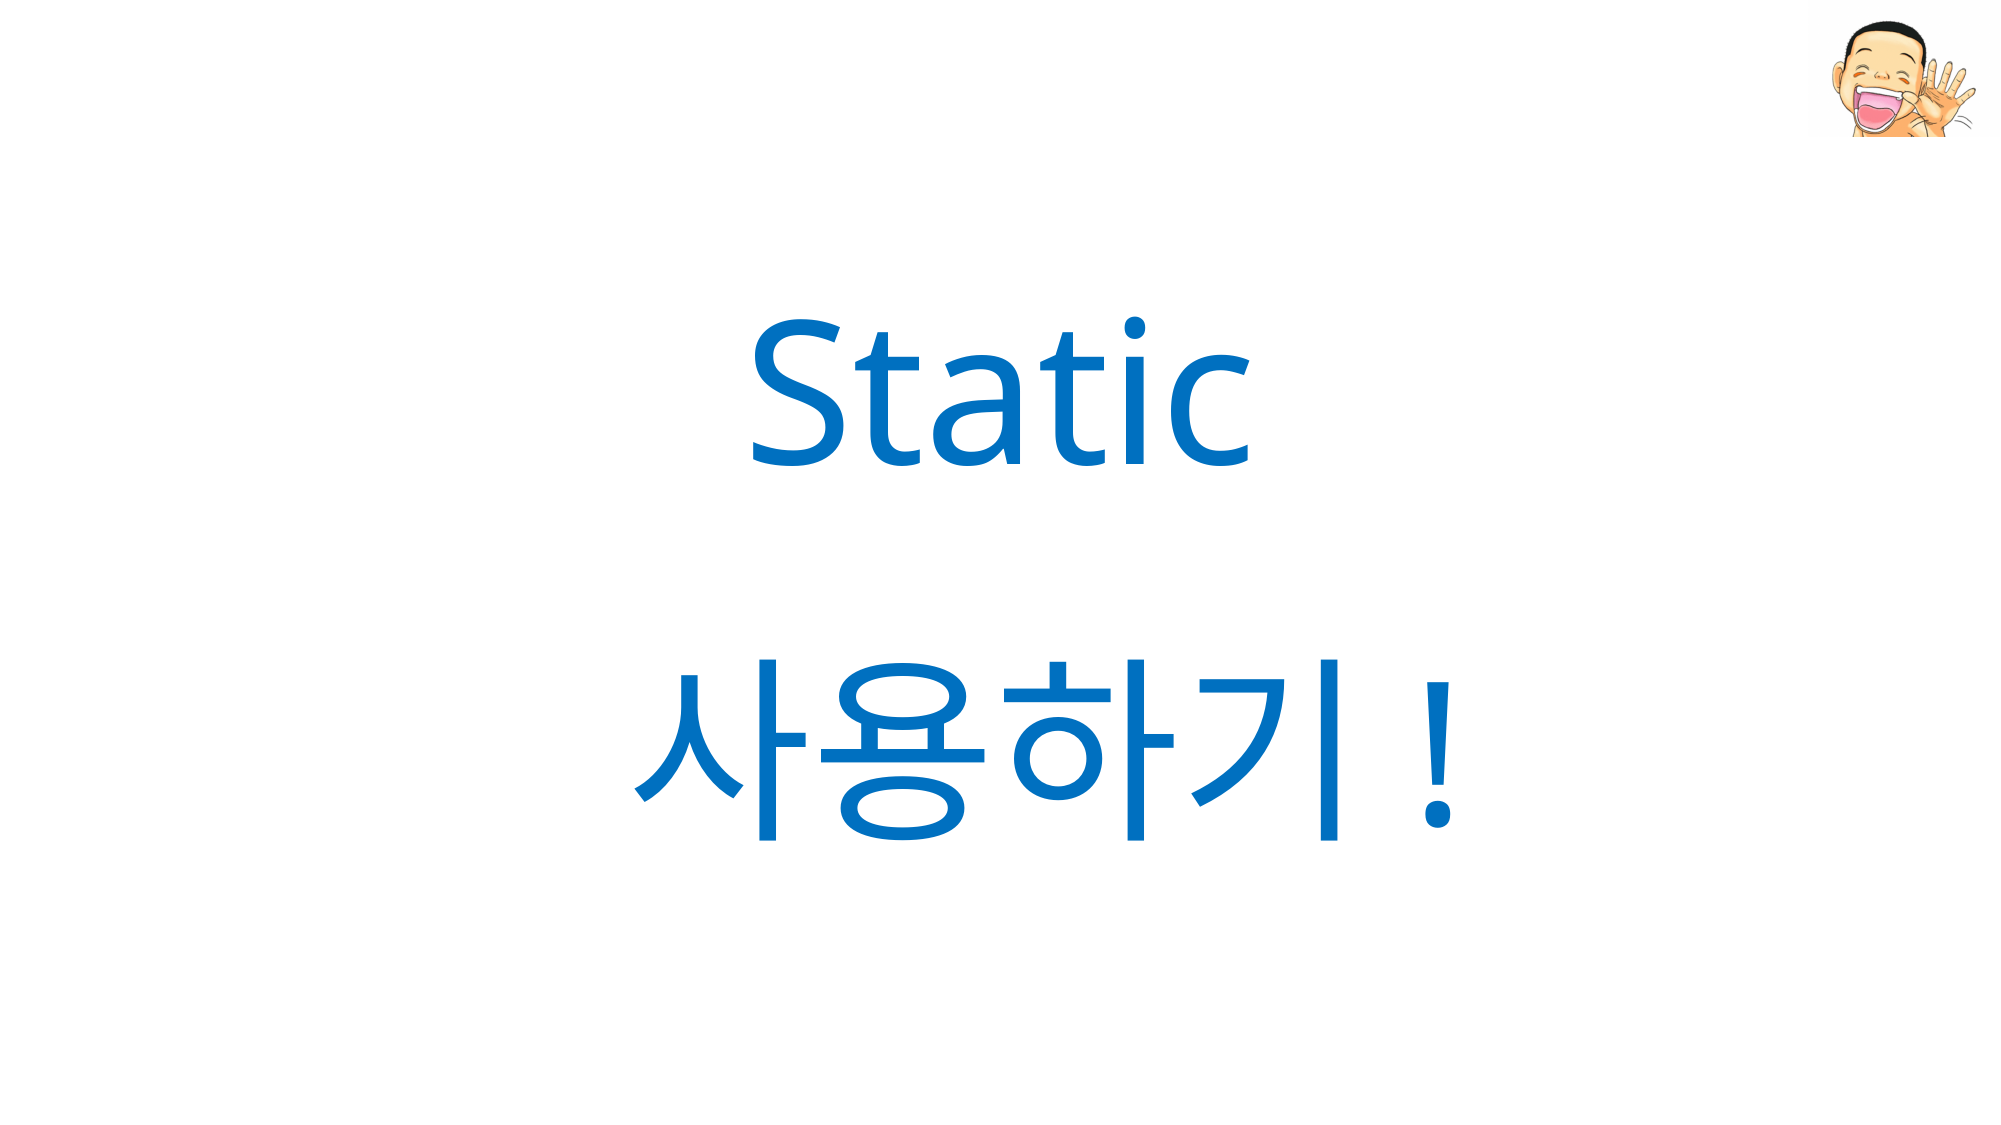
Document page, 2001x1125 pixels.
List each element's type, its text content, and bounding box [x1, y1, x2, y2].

picture [1808, 0, 2000, 137]
text_box Static 사용하기! [0, 137, 2000, 873]
